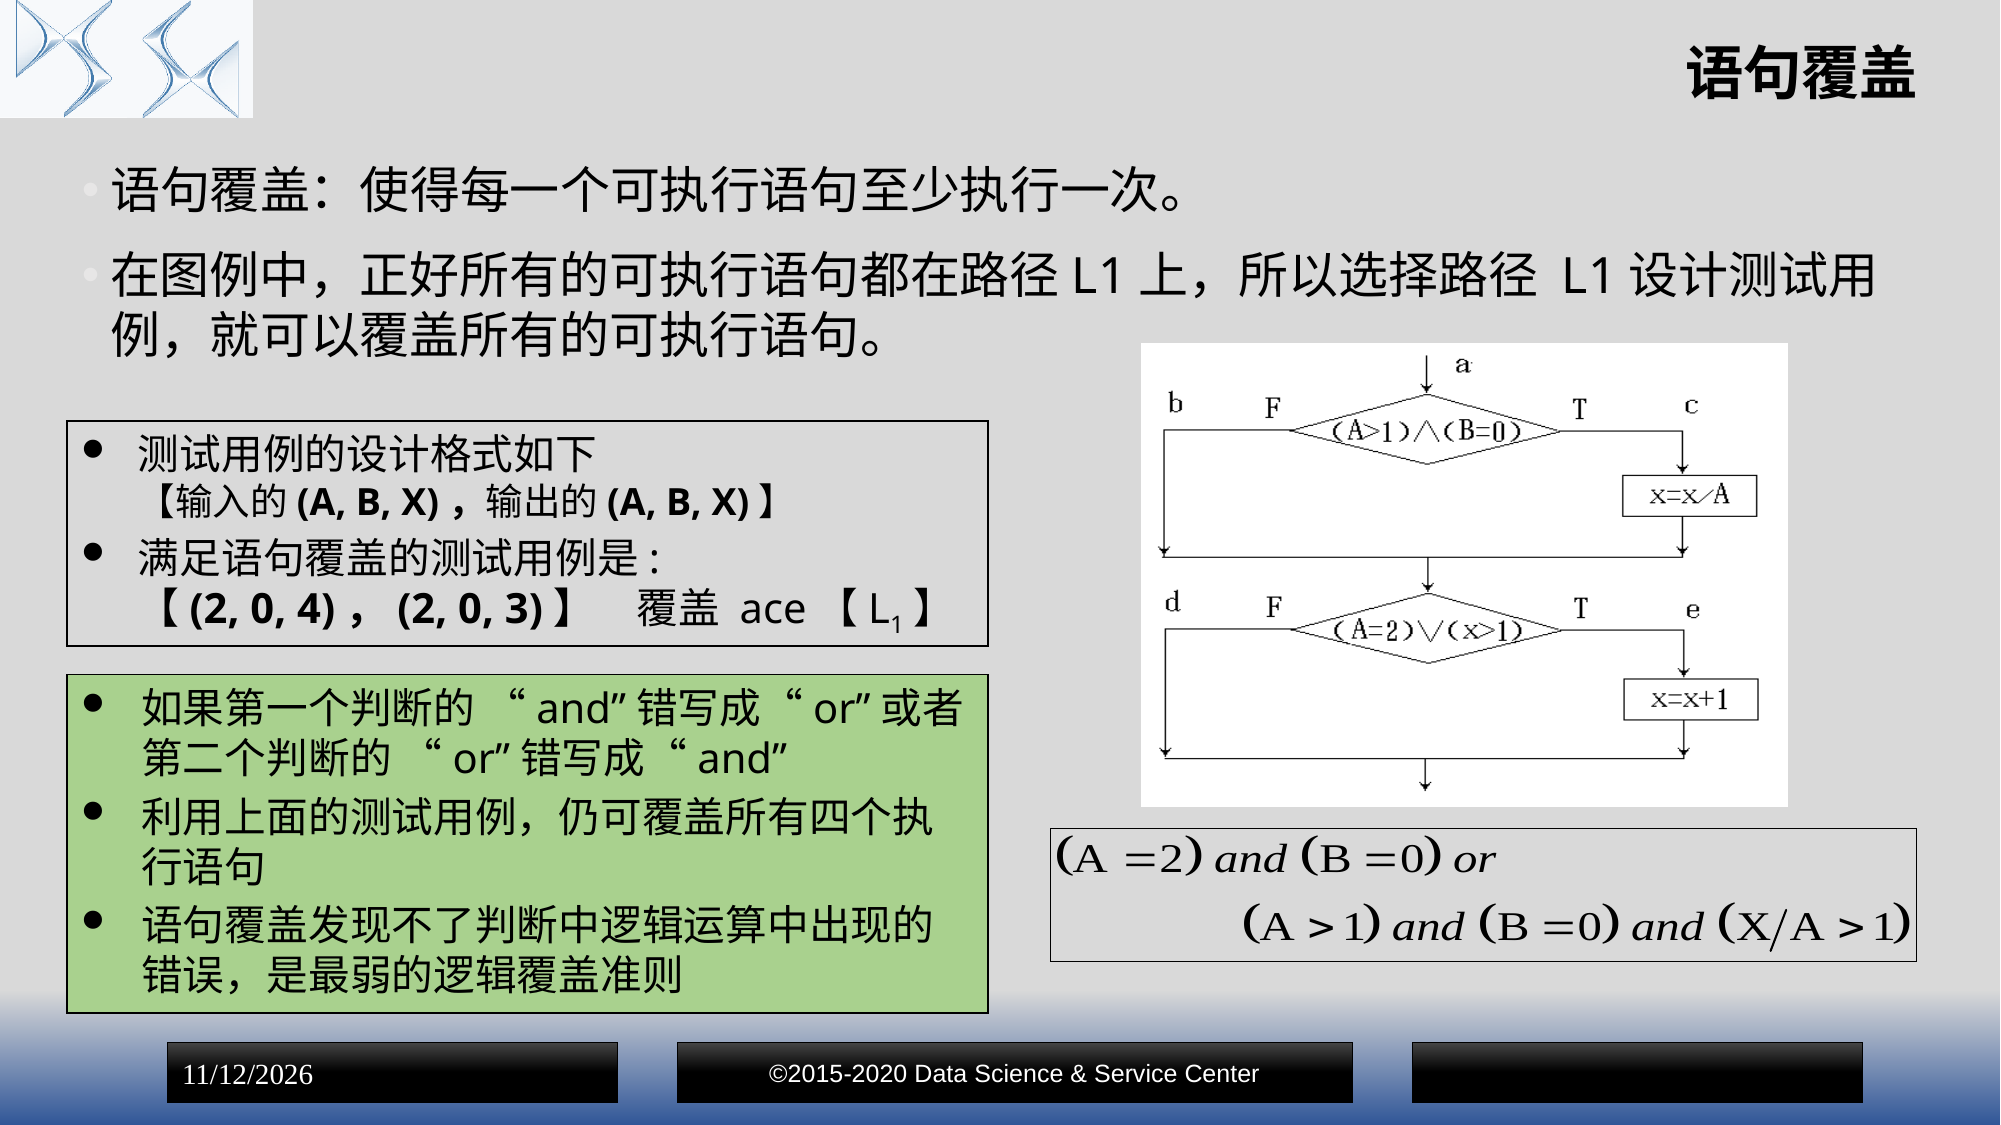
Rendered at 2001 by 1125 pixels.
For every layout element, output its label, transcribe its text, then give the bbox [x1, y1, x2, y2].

footer ©2015-2020 Data Science & Service Center [677, 1042, 1353, 1103]
text_box 如果第一个判断的 “and”错写成“or”或者第二个判断的 “or”错写成“and” 利用上面的测试用例，仍可覆盖所有四个执行语句 语句覆盖发现不了判断中逻辑运算中出现的错误，是最弱的逻辑覆盖准则 [66, 674, 989, 1014]
slide_number [1412, 1042, 1863, 1103]
slide_number [167, 1042, 618, 1103]
title 语句覆盖 [167, 22, 1934, 129]
text_box 测试用例的设计格式如下 【输入的(A, B, X)，输出的(A, B, X)】 满足语句覆盖的测试用例是: 【(2, 0, 4)，(2, 0, 3)】 覆盖 ace【L1】 [66, 420, 989, 647]
picture [1141, 343, 1788, 807]
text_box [1050, 828, 1917, 962]
list 语句覆盖：使得每一个可执行语句至少执行一次。 在图例中，正好所有的可执行语句都在路径L1上，所以选择路径 L1设计测试用例，就可以覆盖所有的可执行语句。 [66, 151, 1934, 1014]
